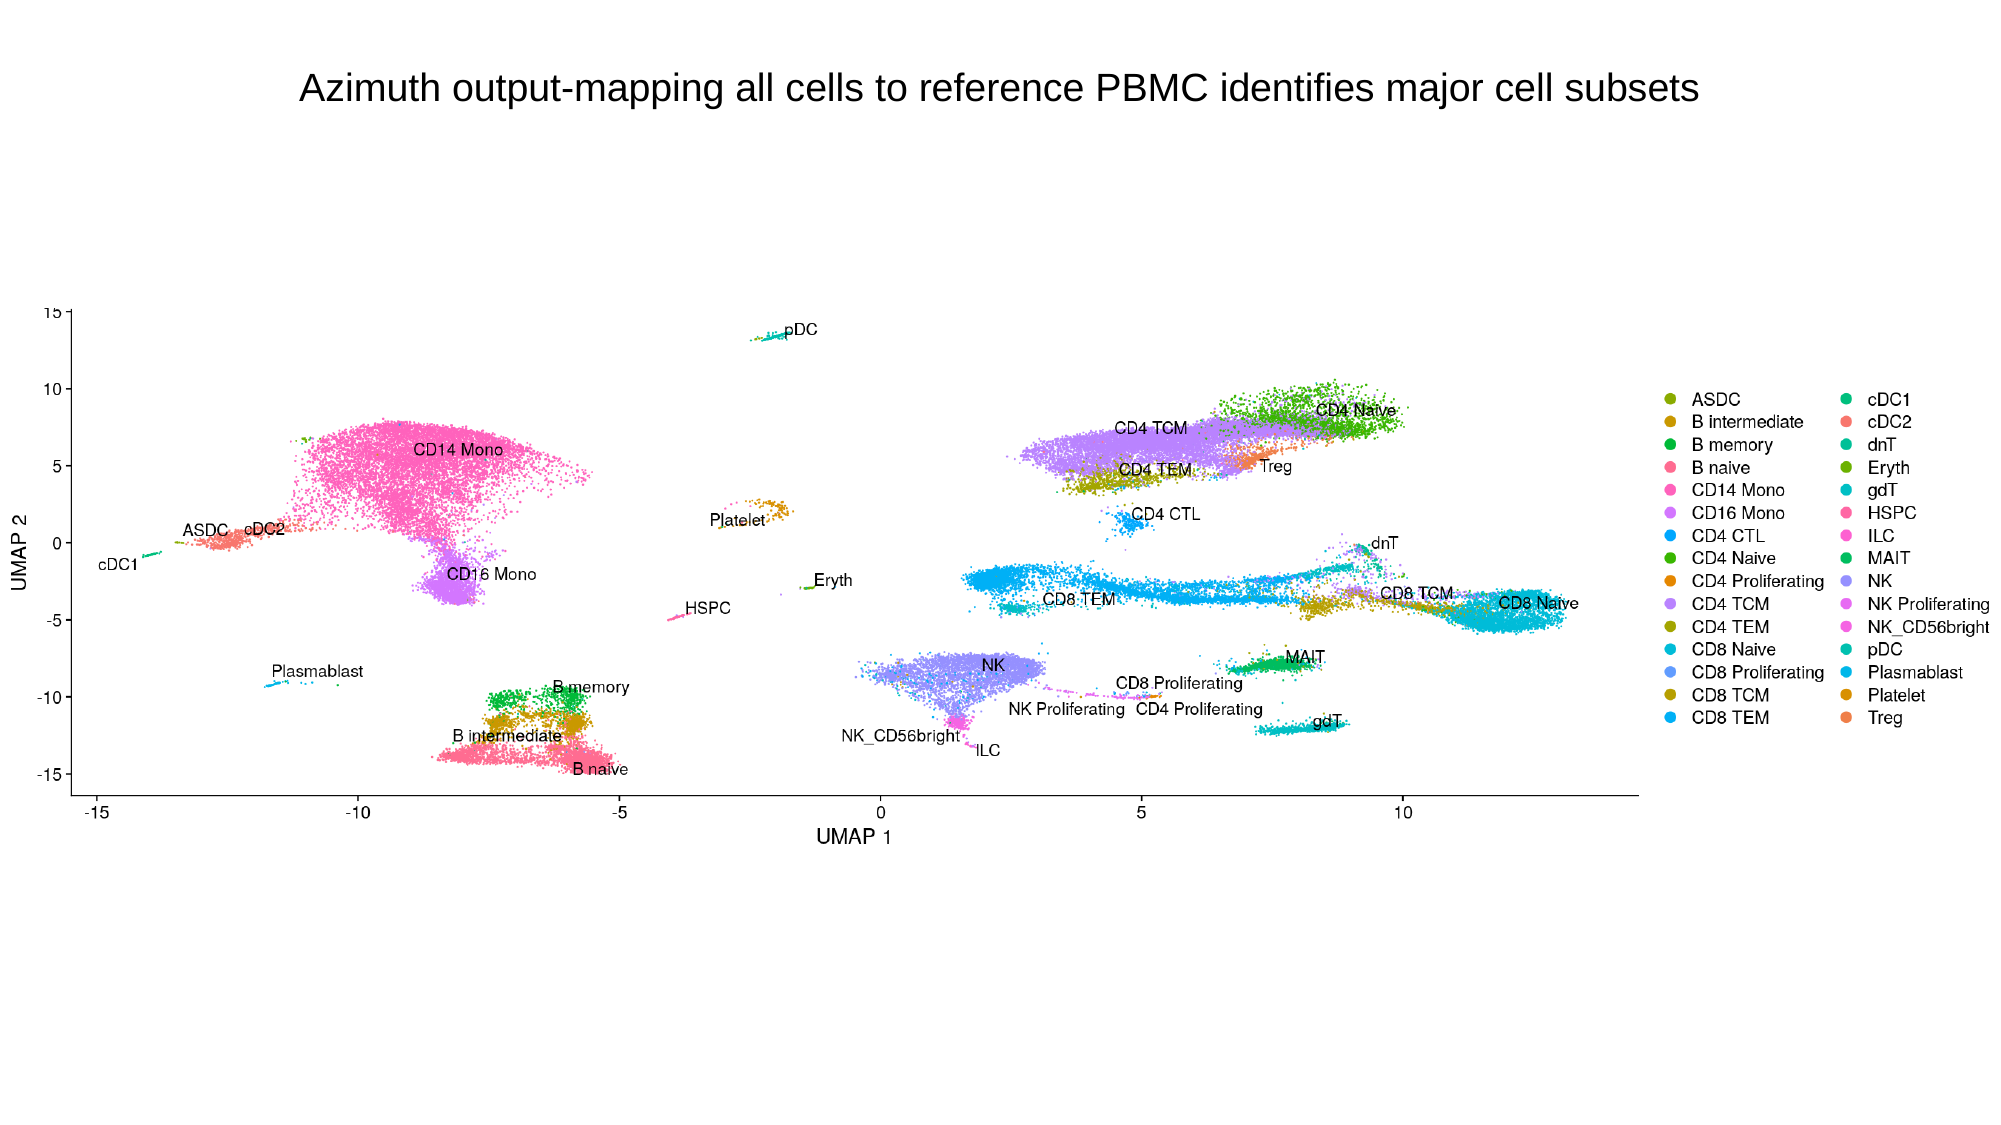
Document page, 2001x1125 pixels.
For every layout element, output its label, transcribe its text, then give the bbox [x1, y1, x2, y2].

picture [0, 307, 2000, 859]
text_box Azimuth output-mapping all cells to reference PBMC identifies major cell subsets [249, 55, 1750, 118]
